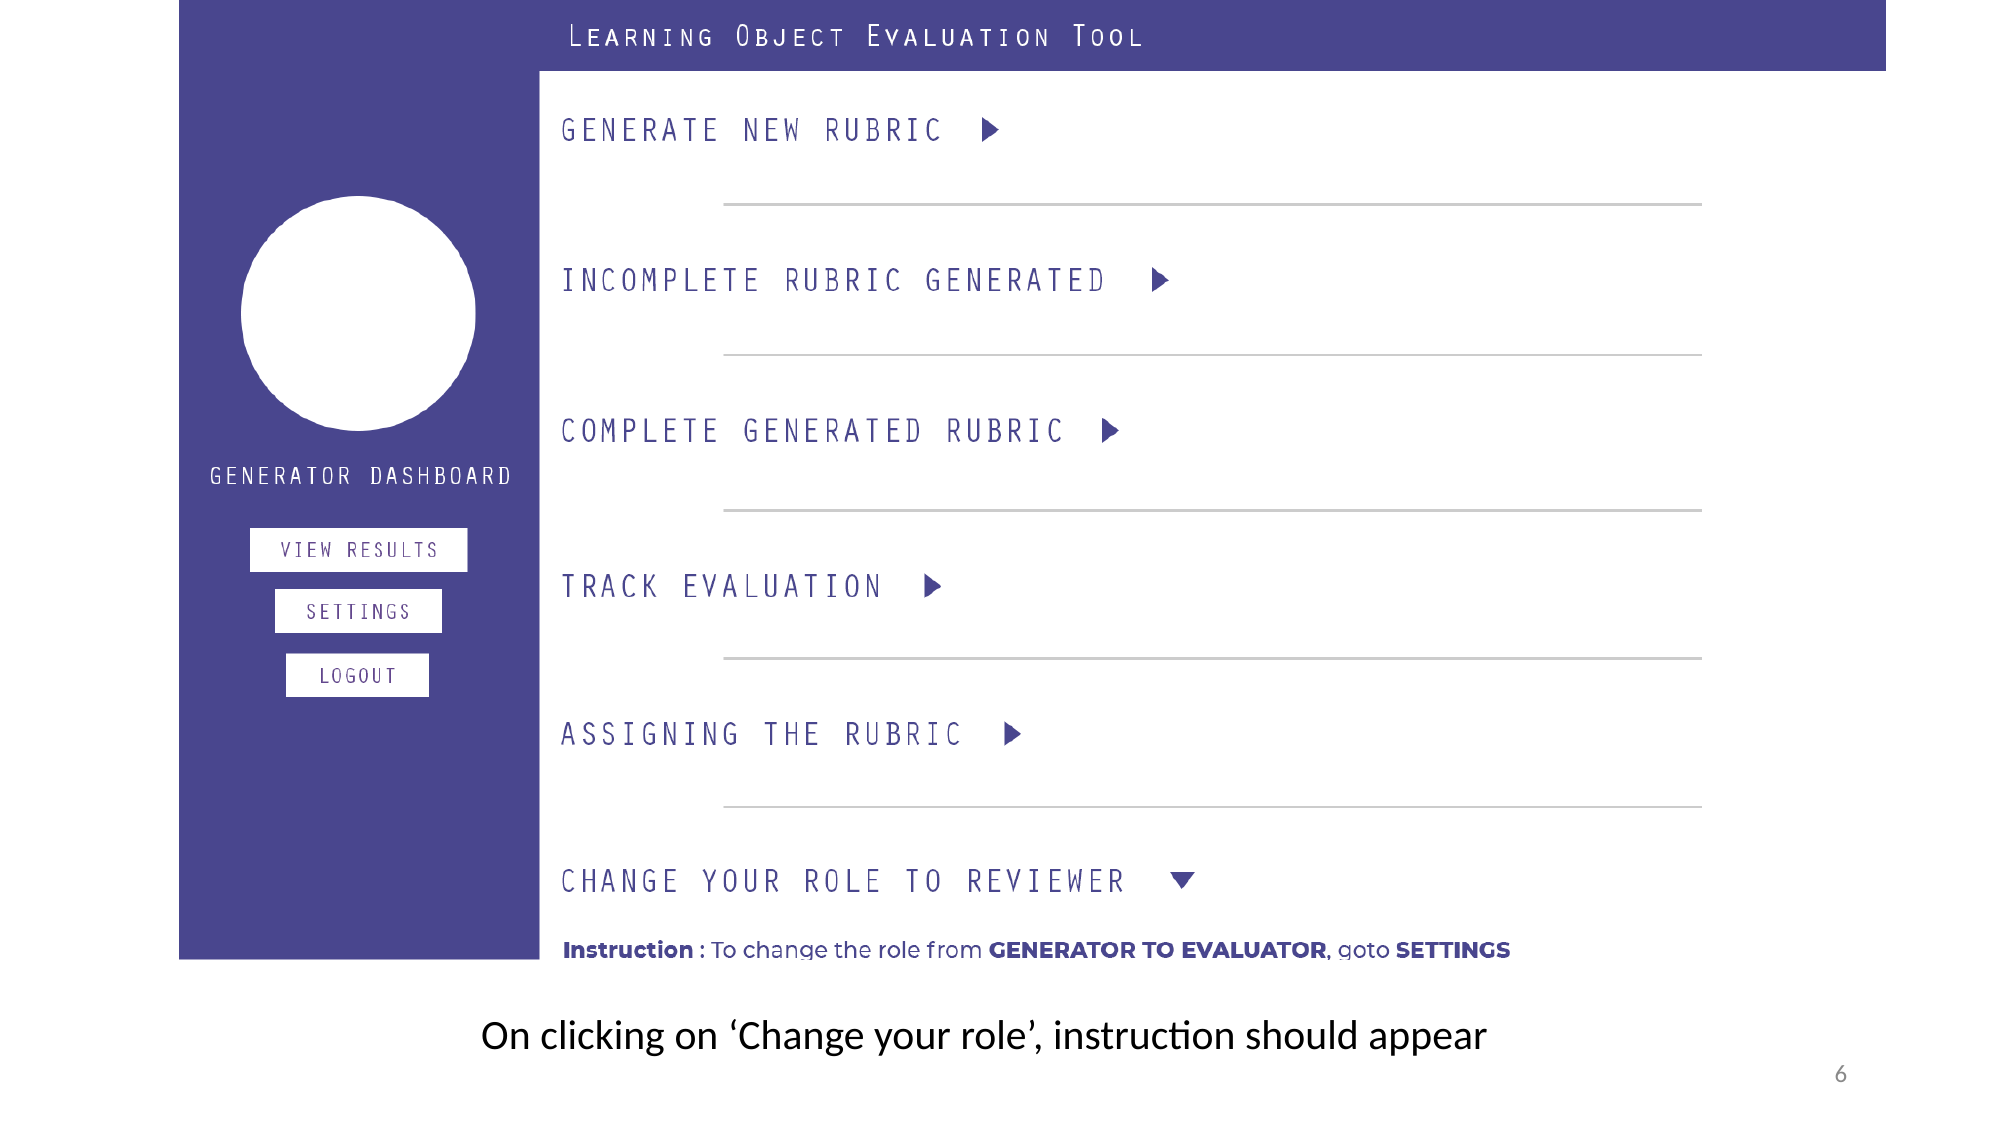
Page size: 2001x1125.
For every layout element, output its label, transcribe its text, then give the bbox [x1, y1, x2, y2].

subtitle On clicking on ‘Change your role’, instruction should appear [234, 1009, 1735, 1106]
text_box ‹#› [1412, 1042, 1863, 1103]
picture [178, 0, 1886, 961]
